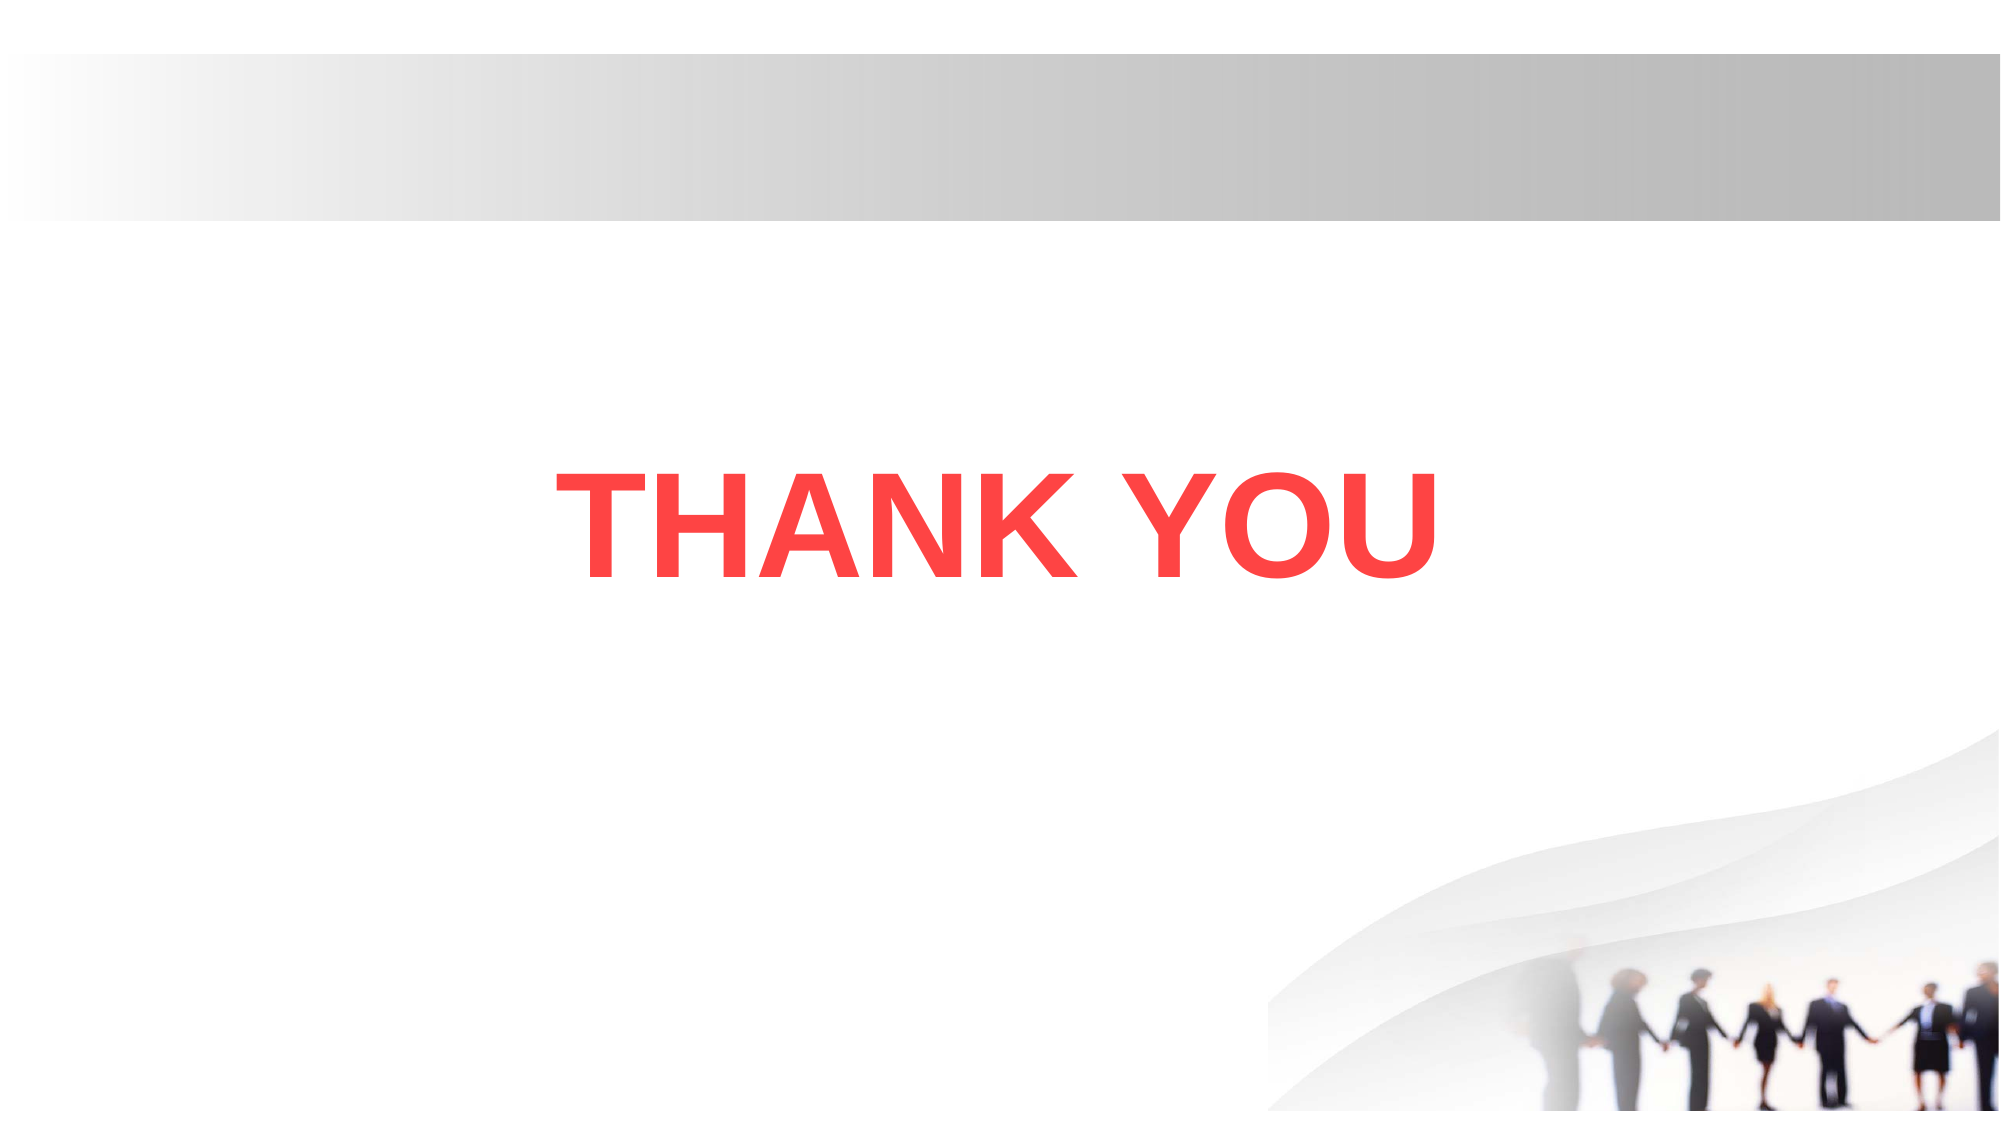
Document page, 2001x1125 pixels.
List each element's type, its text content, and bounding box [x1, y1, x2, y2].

title THANK YOU [137, 235, 1863, 800]
picture [1268, 728, 1999, 1111]
